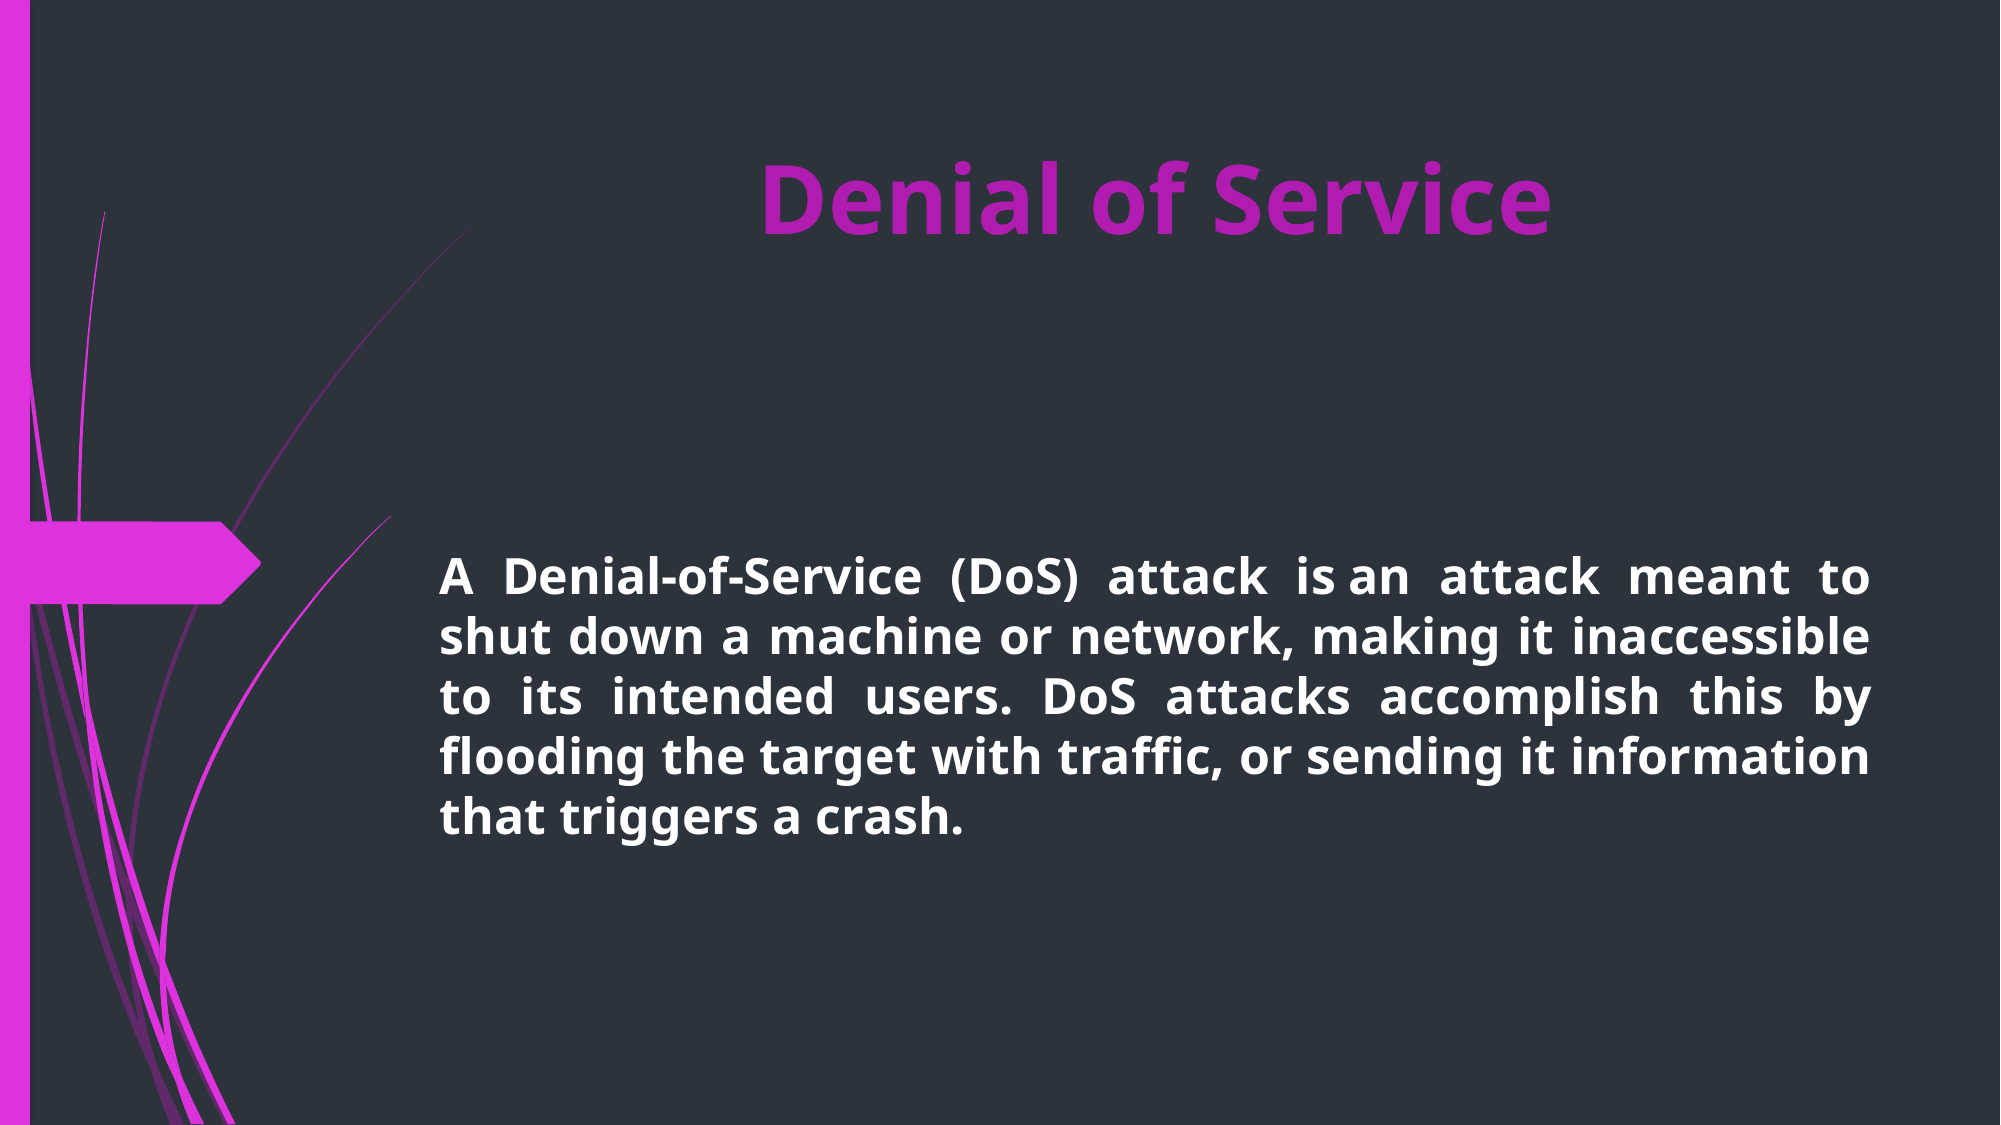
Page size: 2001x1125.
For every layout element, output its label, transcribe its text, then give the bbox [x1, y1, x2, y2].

title Denial of Service [424, 130, 1888, 377]
list A Denial-of-Service (DoS) attack is an attack meant to shut down a machine or network, making it inaccessible to its intended users. DoS attacks accomplish this by flooding the target with traffic, or sending it information that triggers a crash. [424, 419, 1888, 970]
